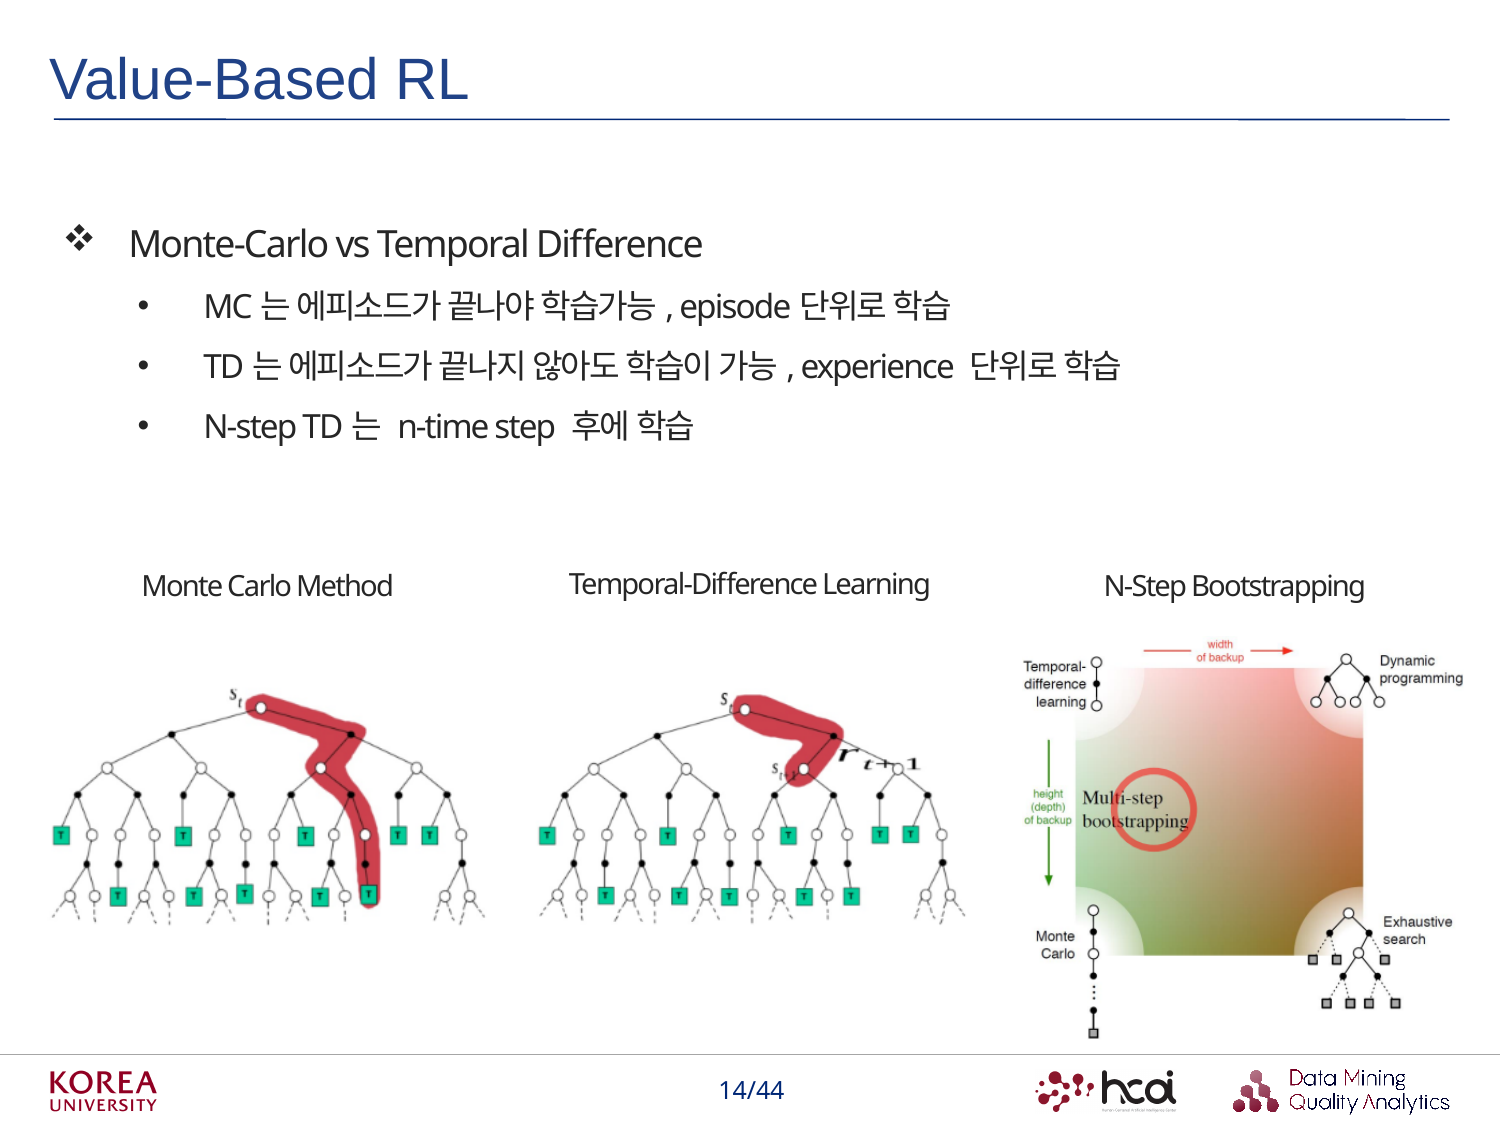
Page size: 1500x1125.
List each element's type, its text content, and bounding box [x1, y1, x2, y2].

picture [49, 1070, 157, 1113]
picture [534, 688, 976, 932]
text_box Temporal-Difference Learning [554, 557, 946, 608]
text_box Monte-Carlo vs Temporal Difference MC는 에피소드가 끝나야 학습가능, episode단위로 학습 TD는 에피소드가 끝나지 않아도 학습이 가능, experience 단위로 학습 N-step TD는 n-time step 후에 학습 [47, 190, 1455, 453]
text_box Monte Carlo Method [126, 560, 409, 610]
picture [47, 687, 489, 933]
picture [1035, 1069, 1177, 1114]
text_box Value-Based RL [35, 33, 1275, 119]
text_box N-Step Bootstrapping [1088, 560, 1381, 610]
picture [1231, 1068, 1450, 1115]
picture [1021, 636, 1464, 1040]
